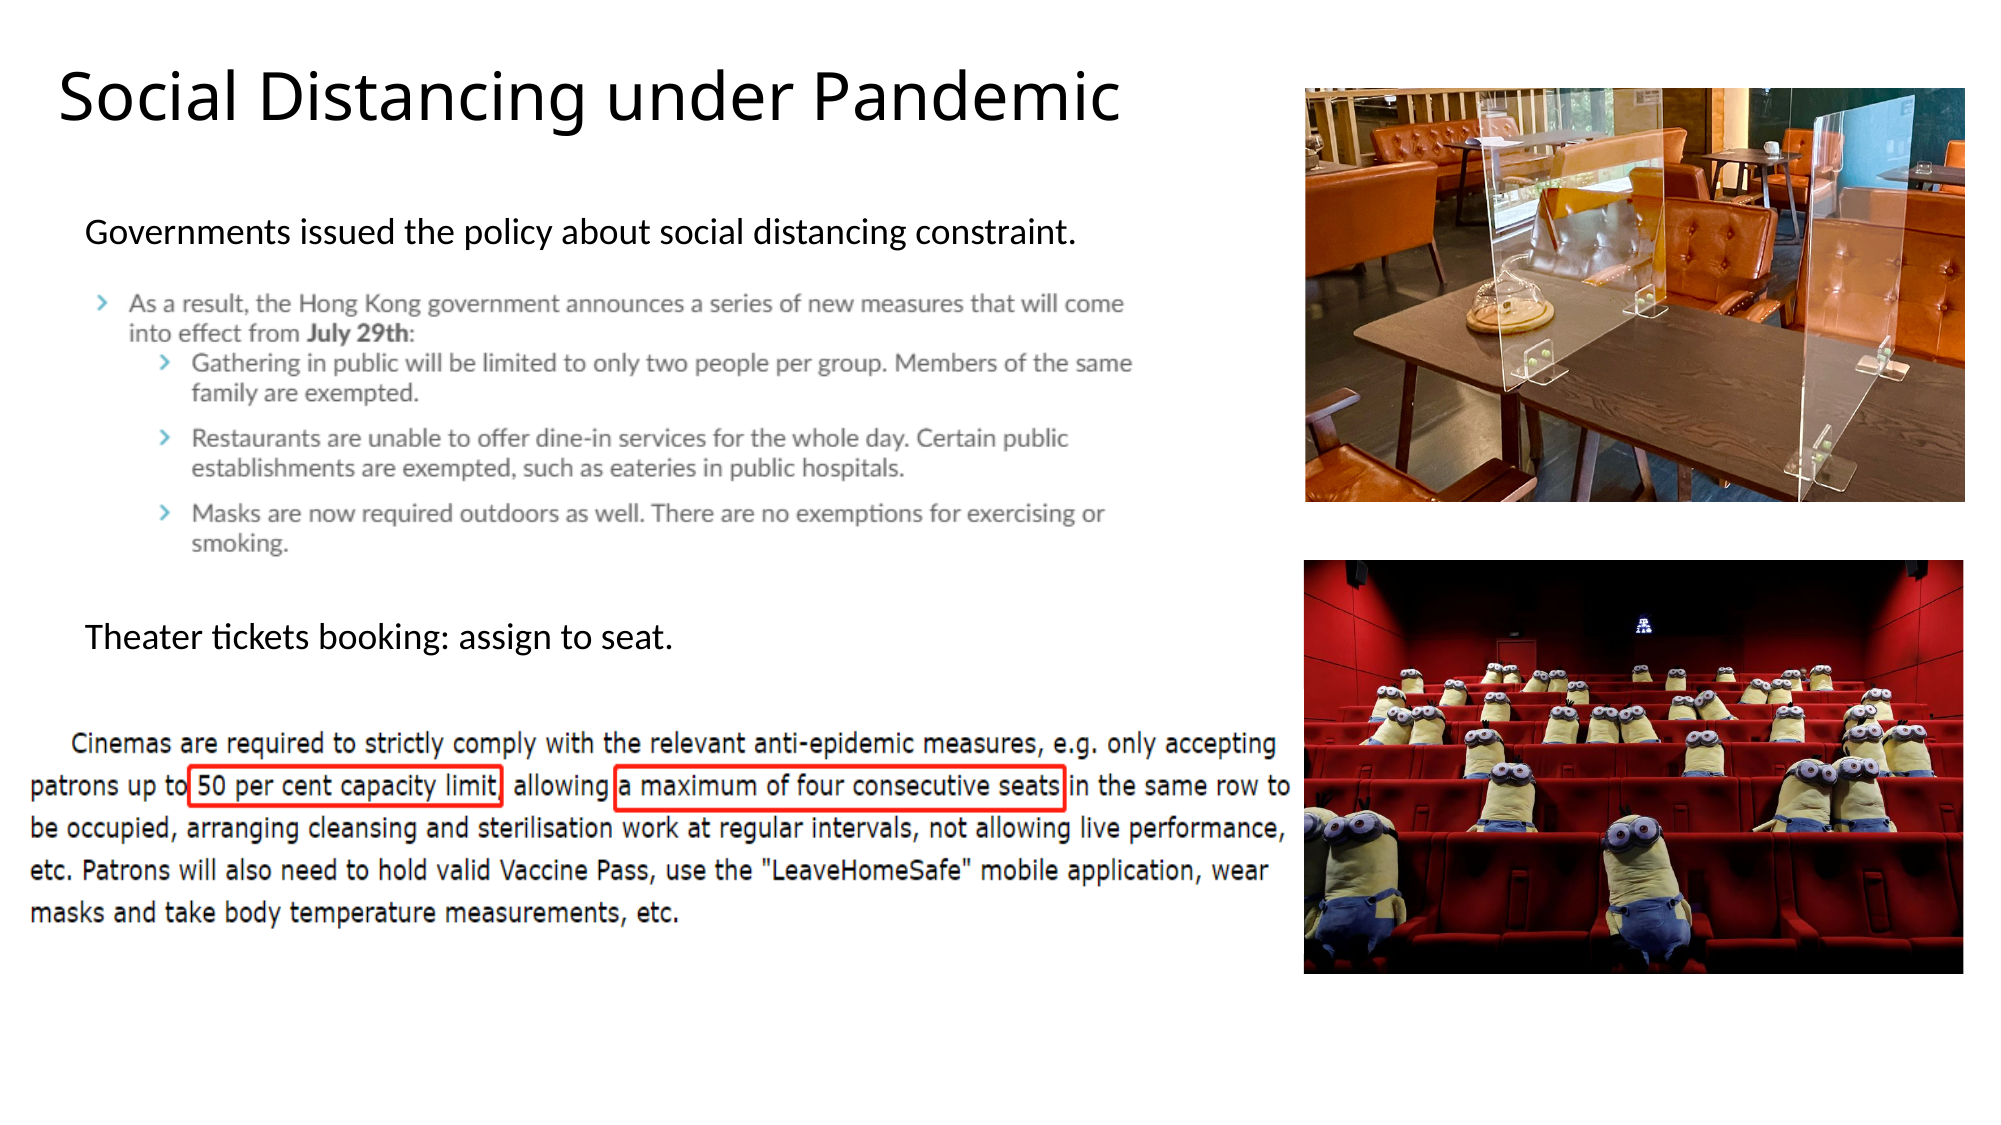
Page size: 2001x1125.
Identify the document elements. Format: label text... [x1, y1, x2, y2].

picture [1305, 88, 1965, 502]
text_box Governments issued the policy about social distancing constraint. Theater tickets booking: assign to seat. [70, 199, 1159, 270]
title Social Distancing under Pandemic [32, 17, 1150, 143]
picture [19, 560, 1964, 974]
text_box Governments issued the policy about social distancing constraint. Theater tickets booking: assign to seat. [70, 577, 1159, 689]
picture [69, 270, 1159, 577]
